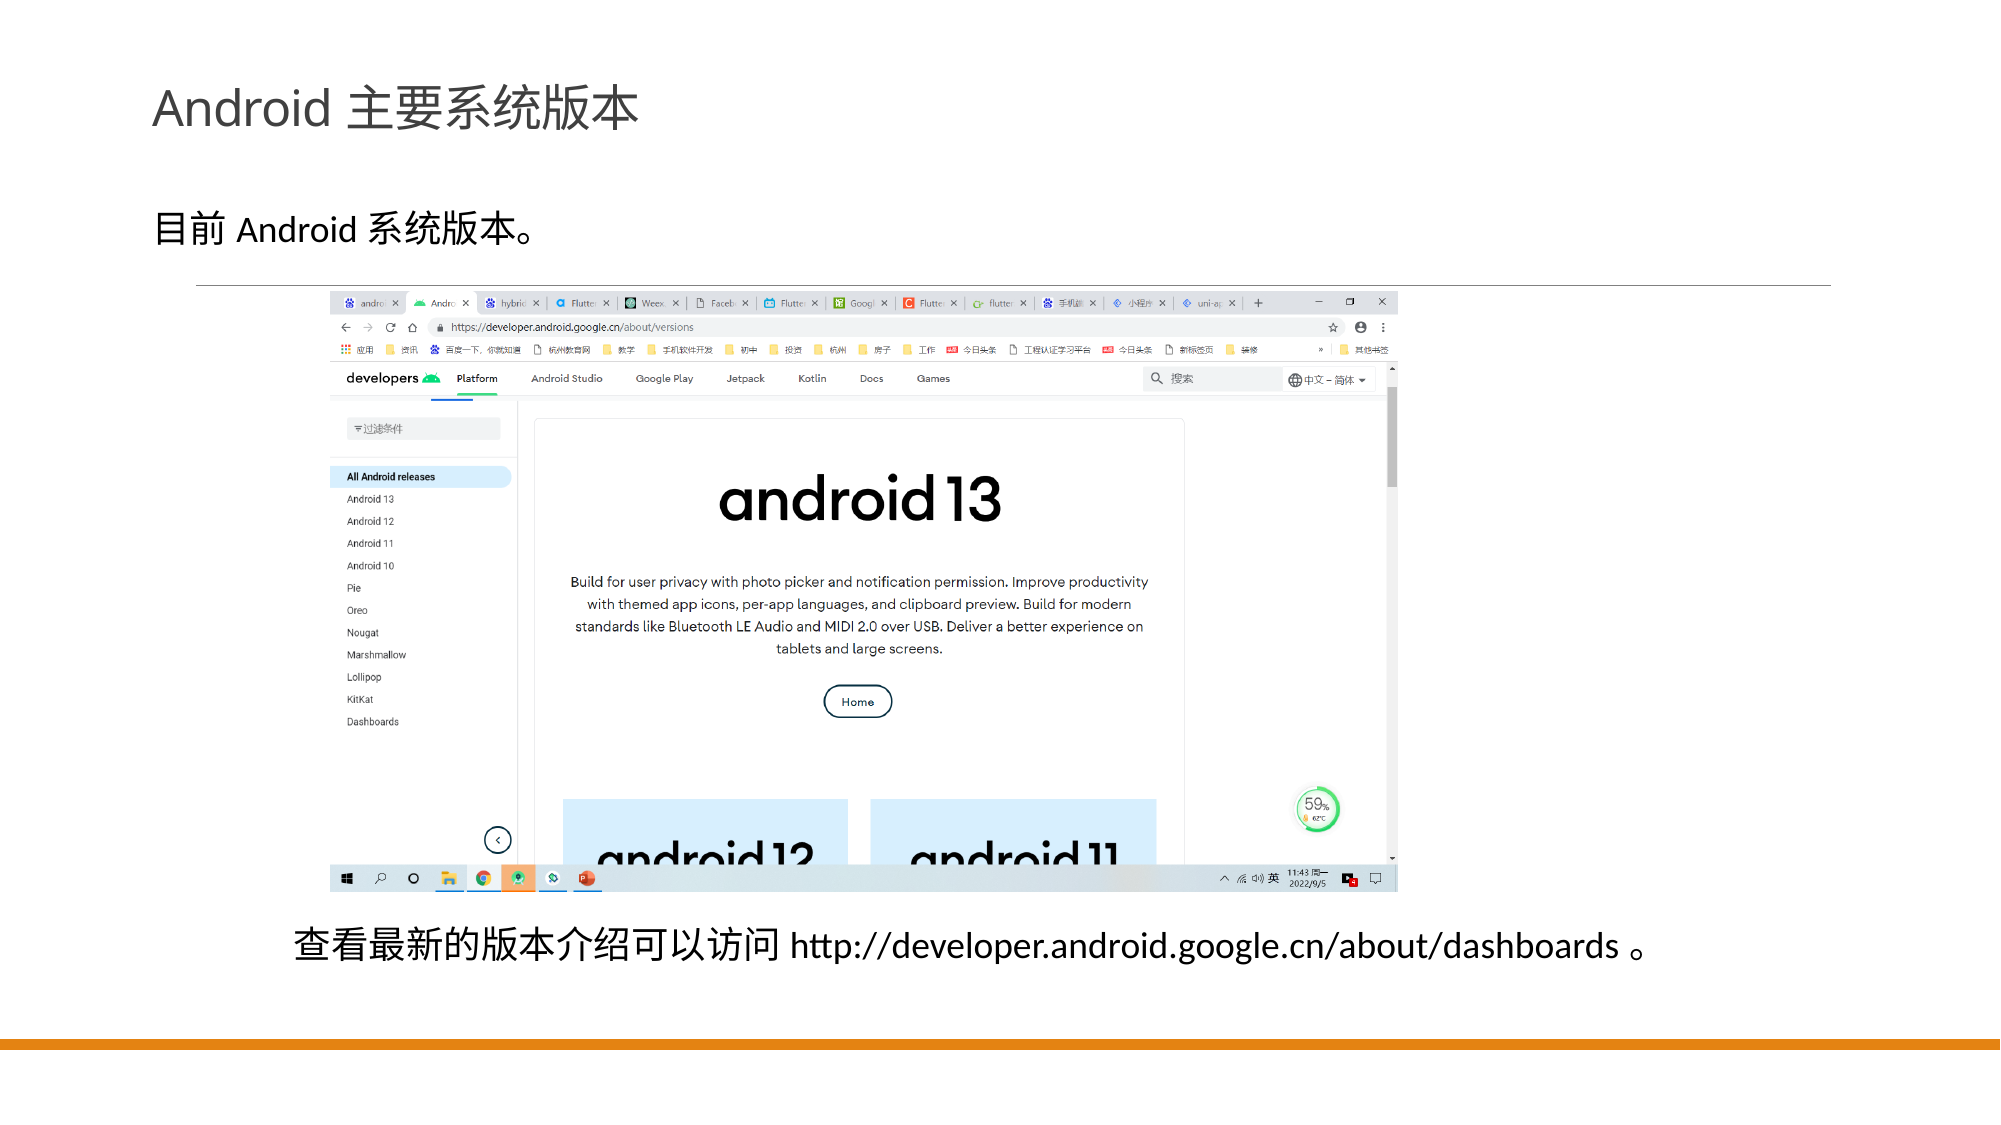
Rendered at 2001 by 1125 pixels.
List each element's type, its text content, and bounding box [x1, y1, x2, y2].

text_box 目前Android系统版本。 [137, 197, 1361, 303]
text_box 查看最新的版本介绍可以访问http://developer.android.google.cn/about/dashboards。 [278, 919, 1707, 975]
picture [330, 291, 1398, 893]
title Android主要系统版本 [137, 59, 1863, 144]
